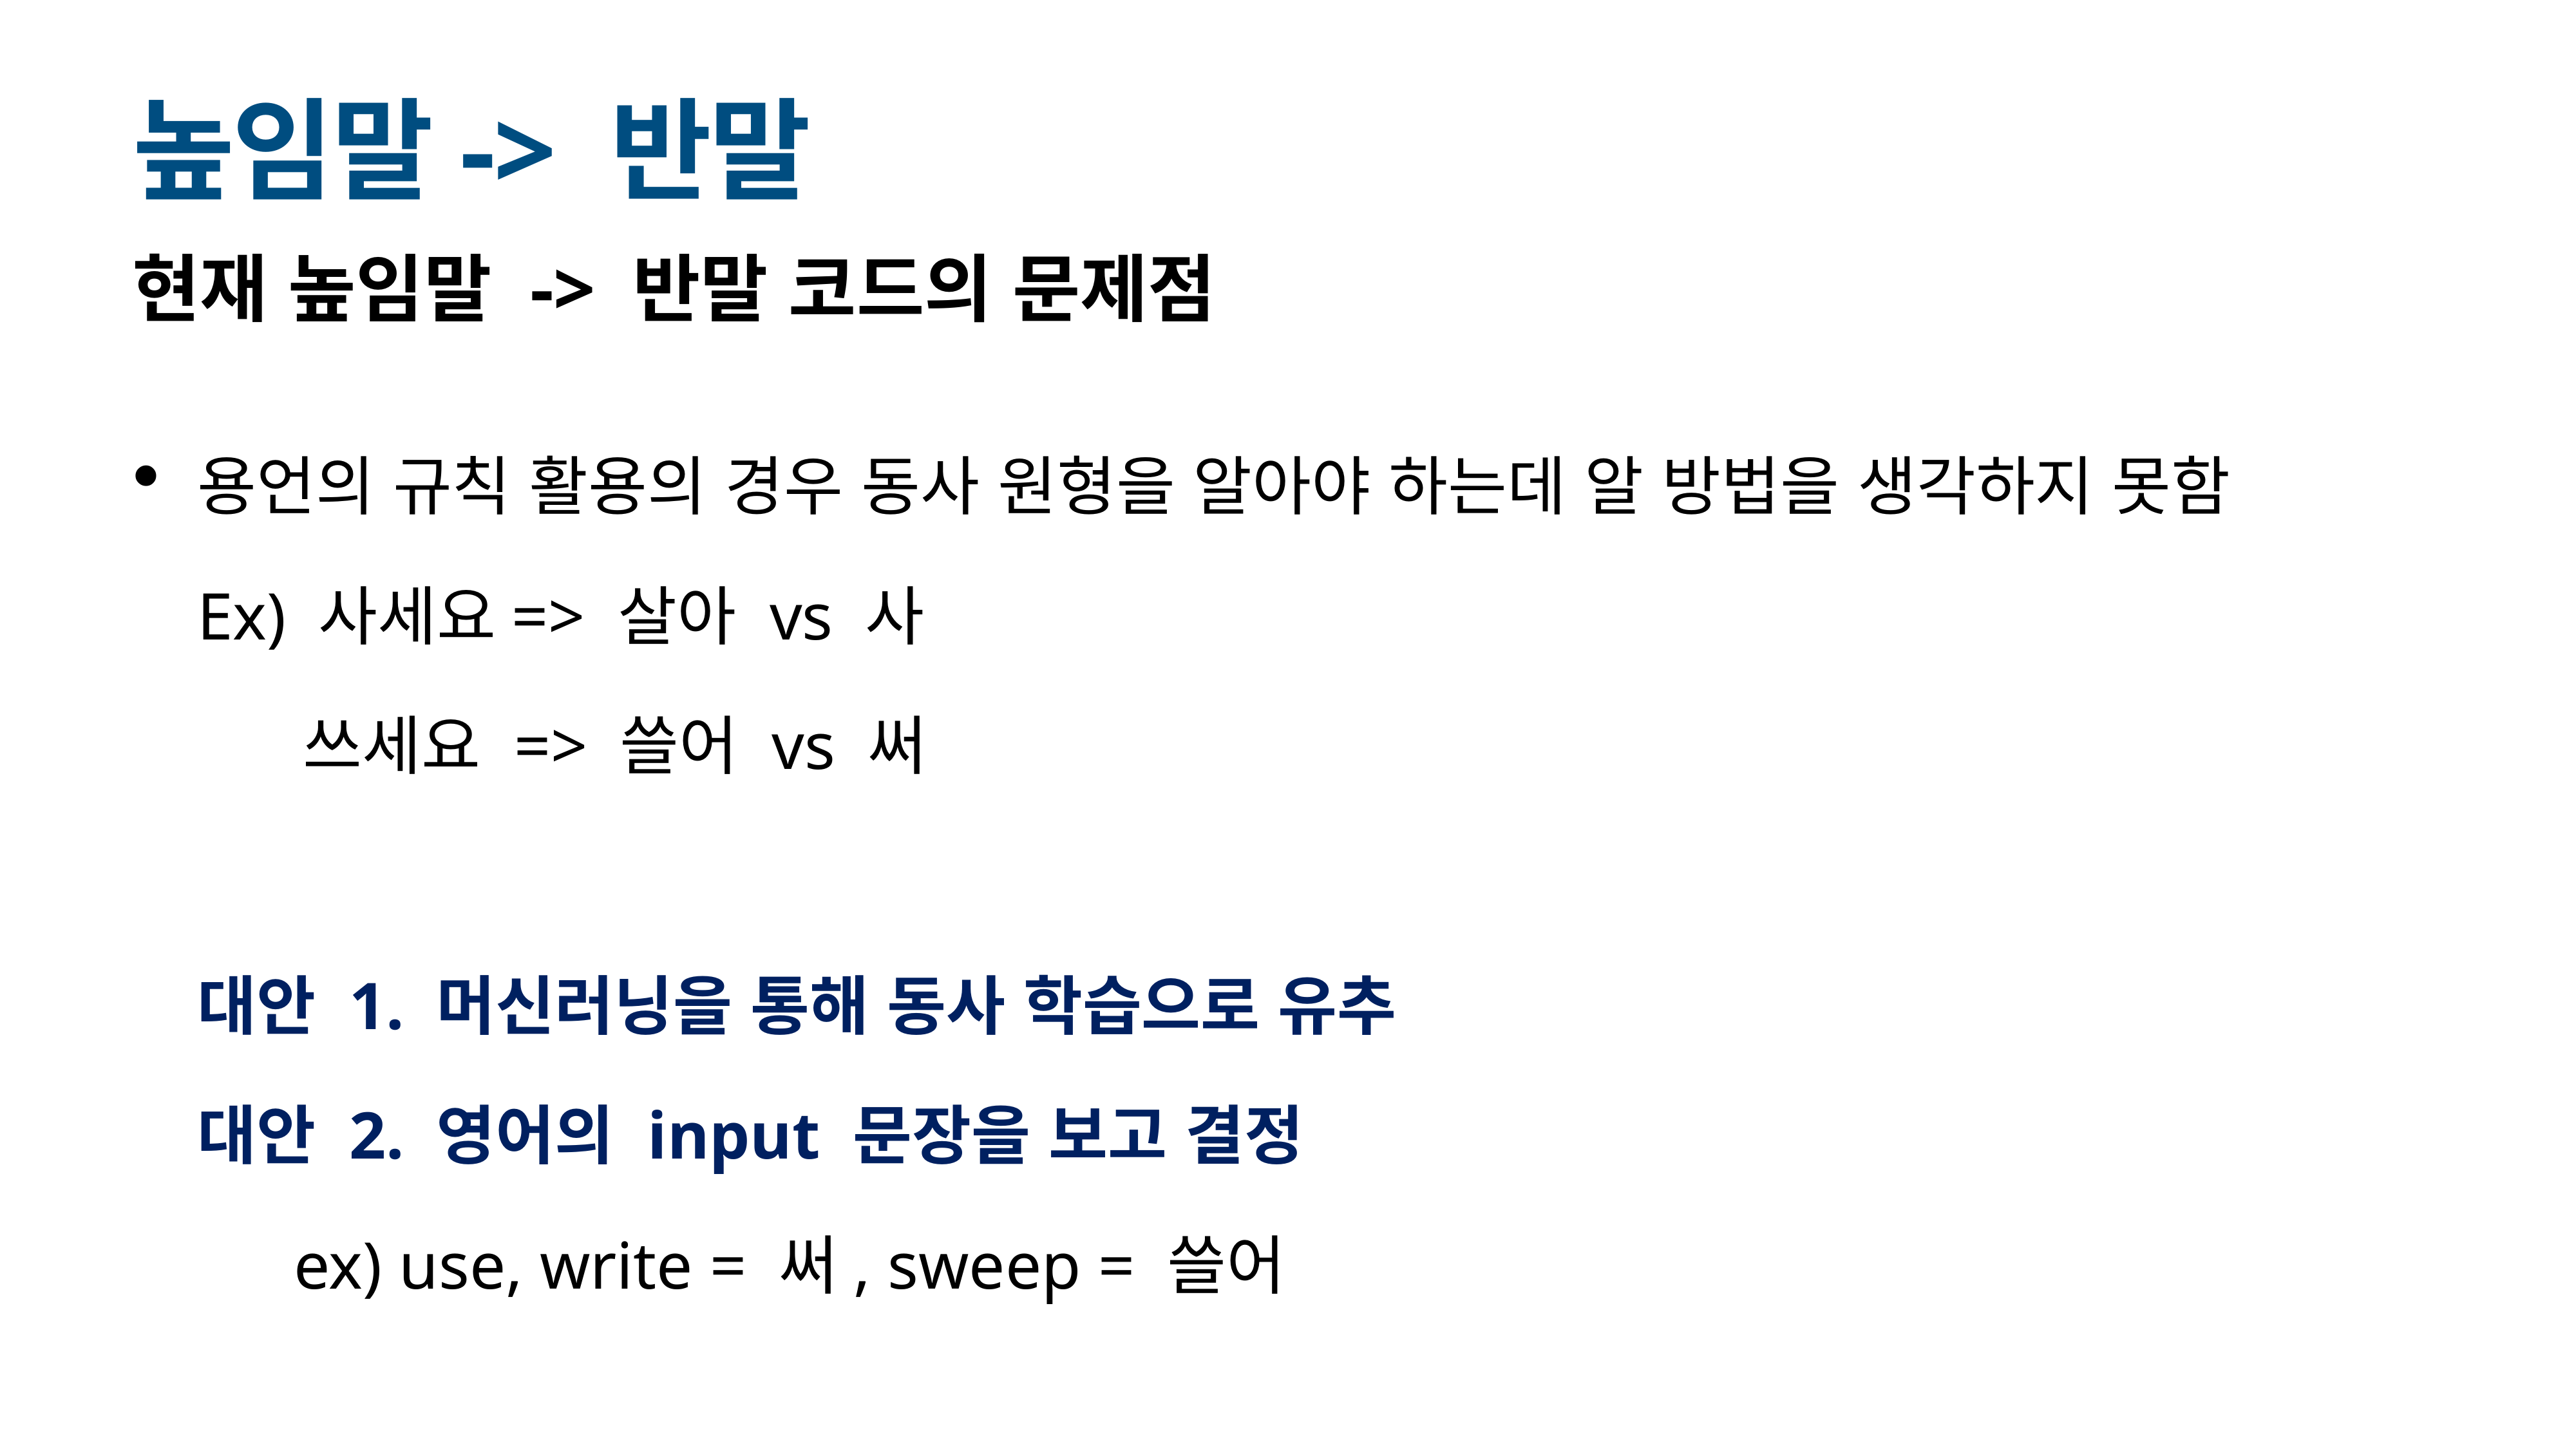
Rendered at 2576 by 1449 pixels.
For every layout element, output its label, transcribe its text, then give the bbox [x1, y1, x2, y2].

list 현재 높임말 -> 반말 코드의 문제점 [127, 236, 2449, 337]
title 높임말-> 반말 [127, 100, 2449, 236]
list 용언의 규칙 활용의 경우 동사 원형을 알아야 하는데 알 방법을 생각하지 못함 Ex) 사세요=> 살아 vs 사 쓰세요 => 쓸어 vs 써 대안 1. 머신러닝을 통해 동사 학습으로 유추 대안 2. 영어의 input 문장을 보고 결정 ex) use, write = 써, sweep = 쓸어 [127, 448, 2449, 1321]
